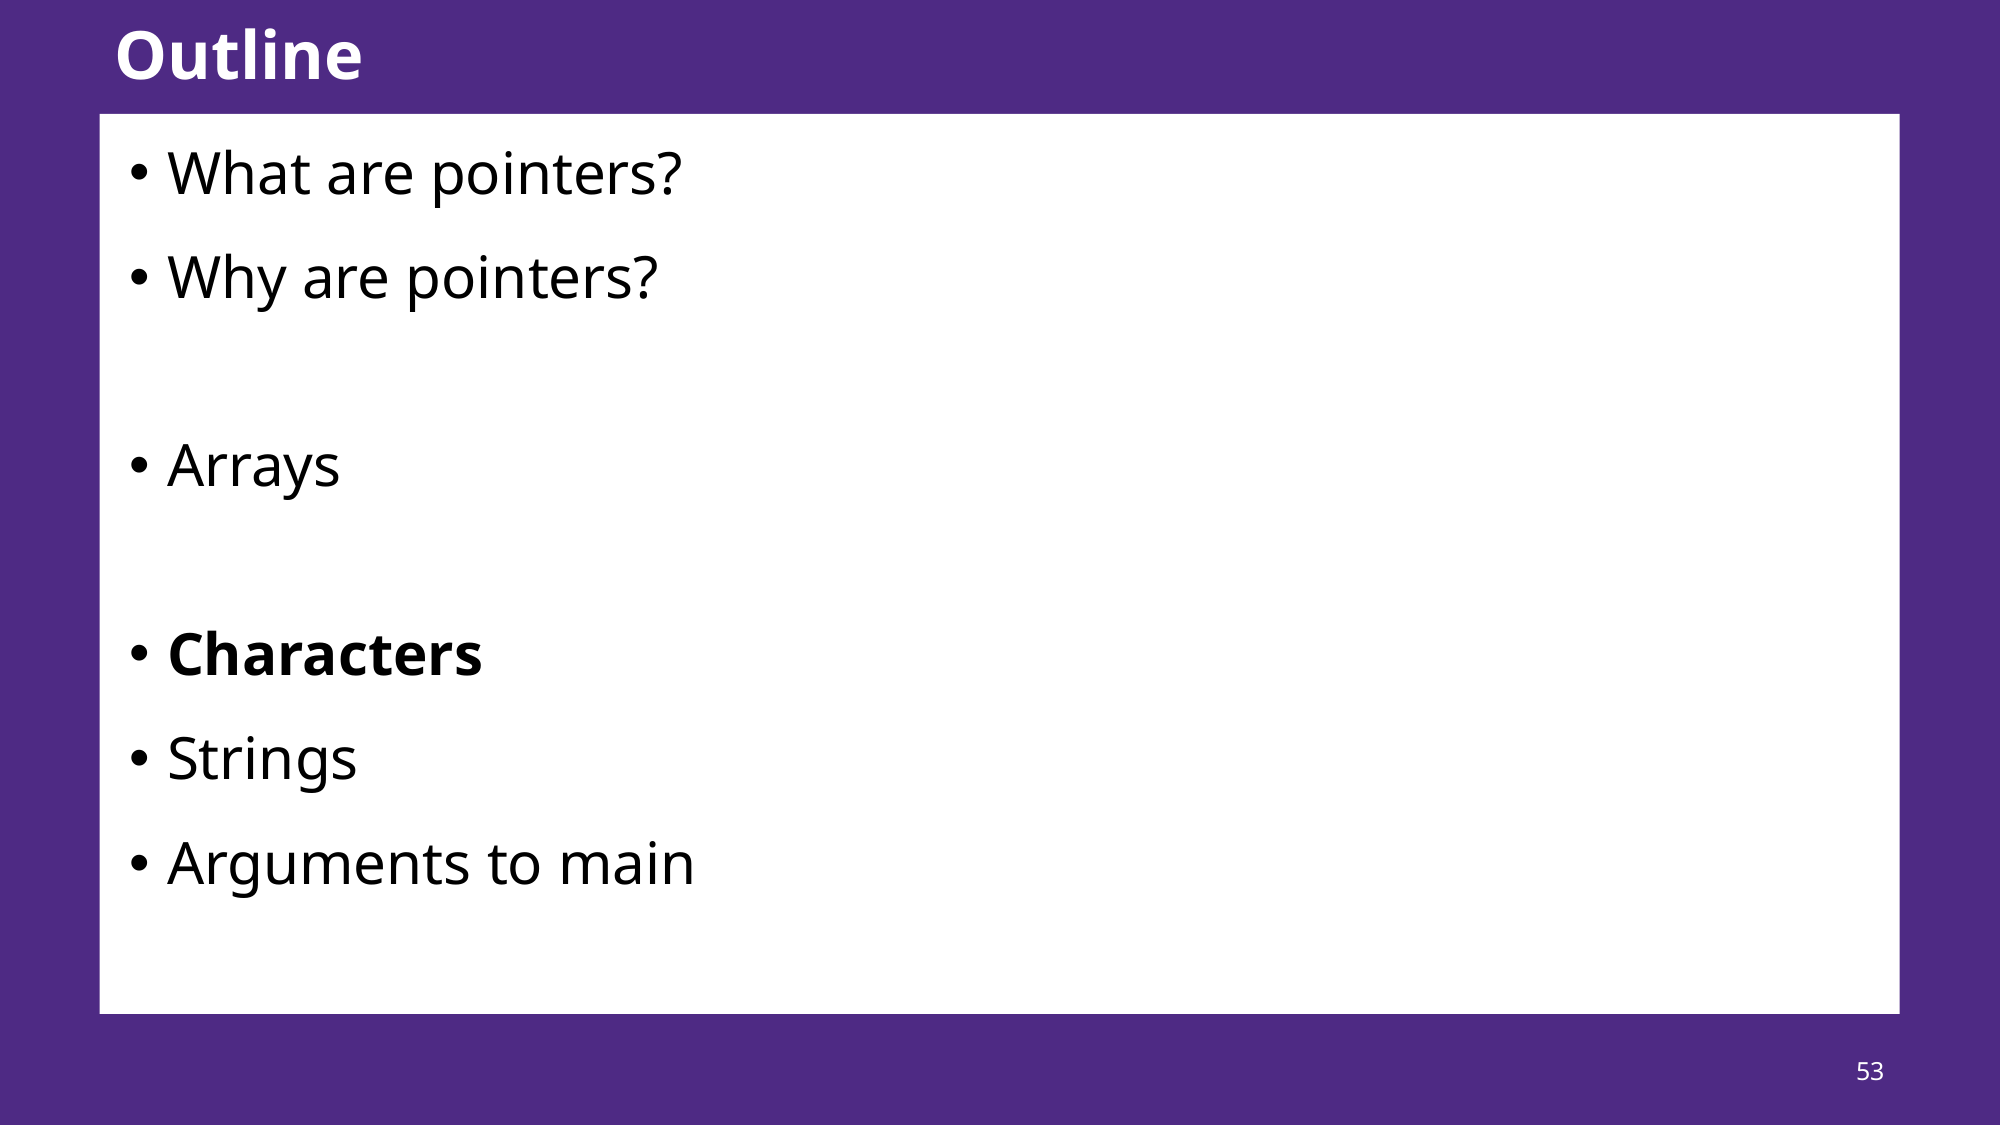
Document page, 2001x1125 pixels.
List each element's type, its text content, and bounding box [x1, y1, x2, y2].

list What are pointers? Why are pointers? Arrays Characters Strings Arguments to main [99, 114, 1900, 1014]
slide_number 53 [1749, 1042, 1900, 1103]
title Outline [99, 1, 1900, 114]
